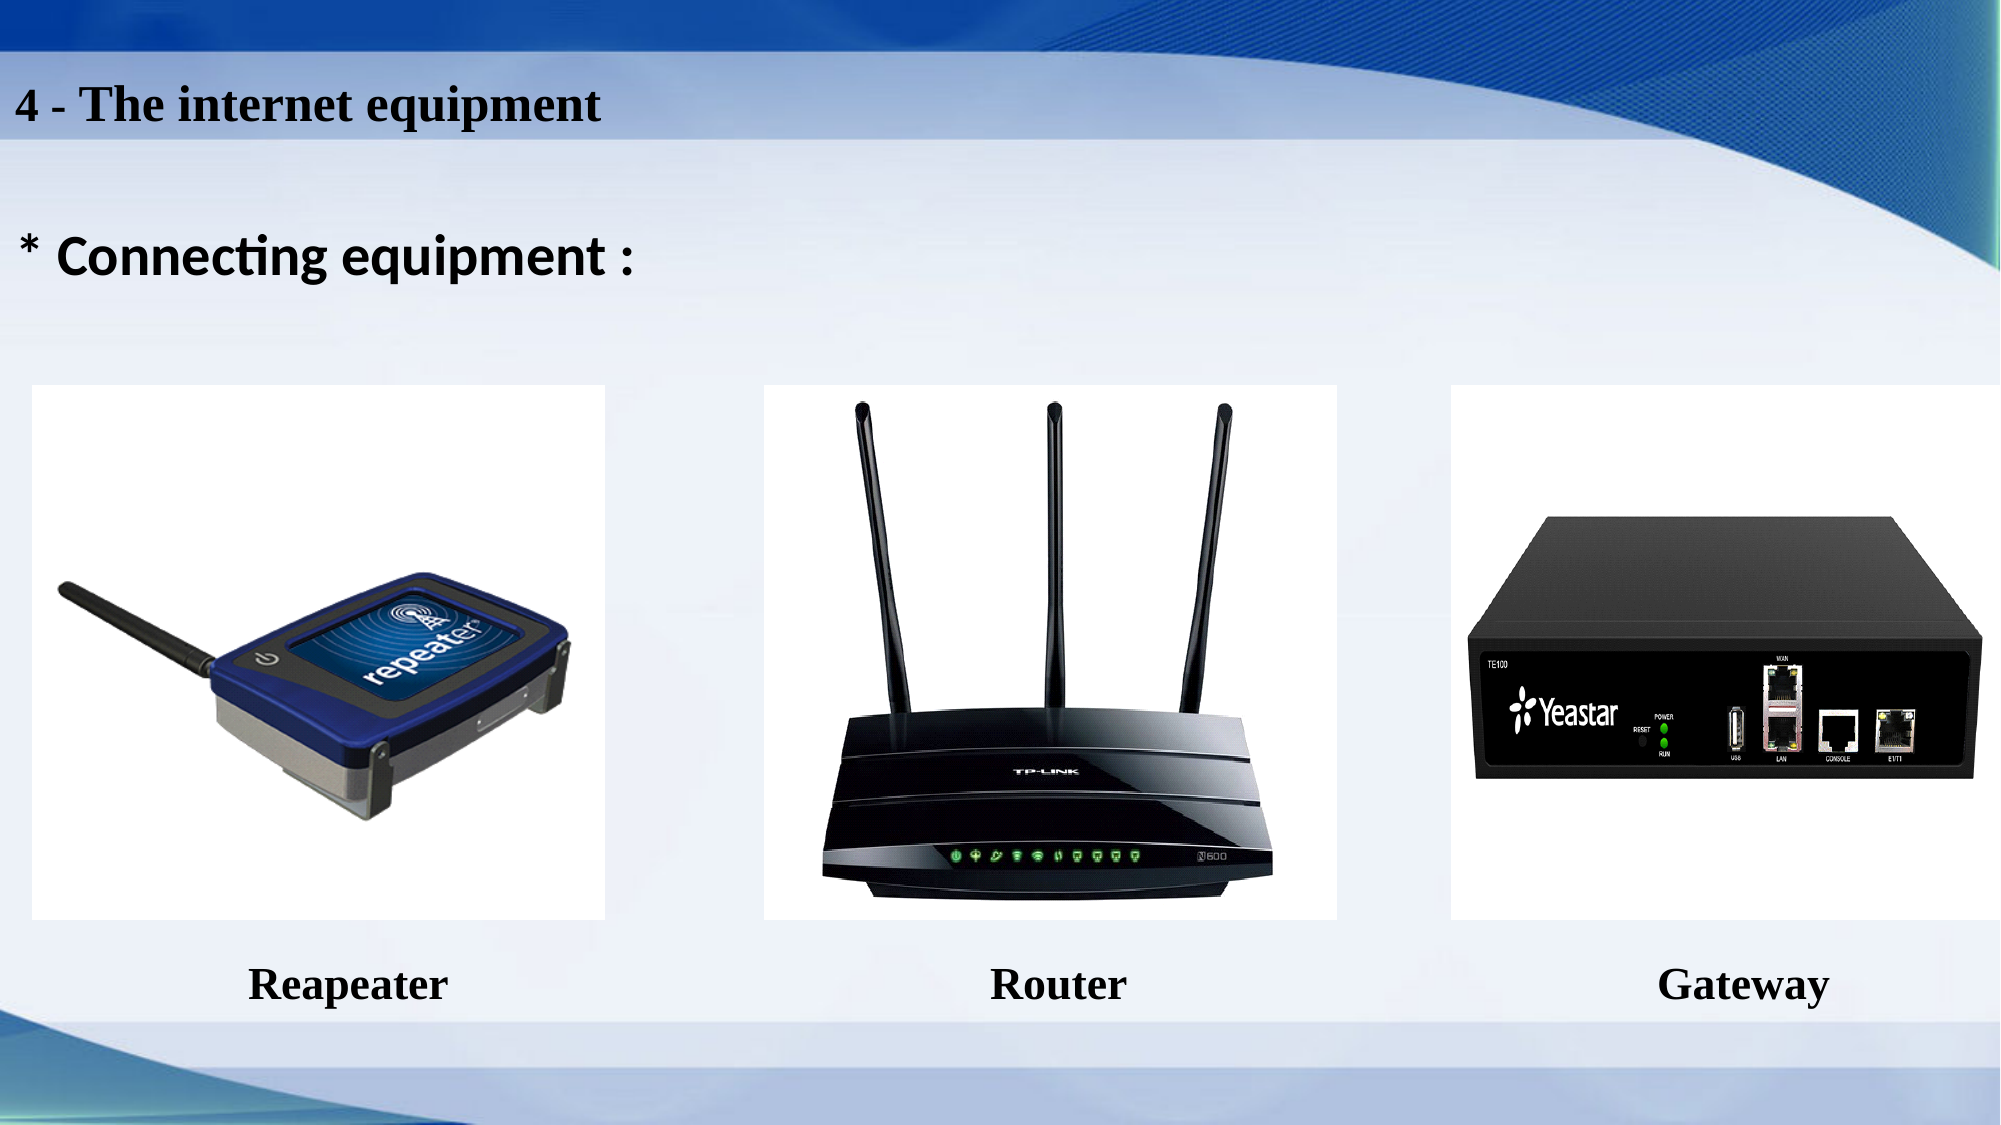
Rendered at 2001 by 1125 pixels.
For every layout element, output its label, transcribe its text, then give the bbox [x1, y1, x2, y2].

list * Connecting equipment : [0, 218, 691, 329]
title 4 - The internet equipment [0, 0, 1725, 218]
text_box Reapeater [158, 946, 464, 1017]
picture [0, 0, 2001, 1125]
text_box Gateway [1642, 946, 1845, 1017]
text_box Router [900, 946, 1143, 1017]
